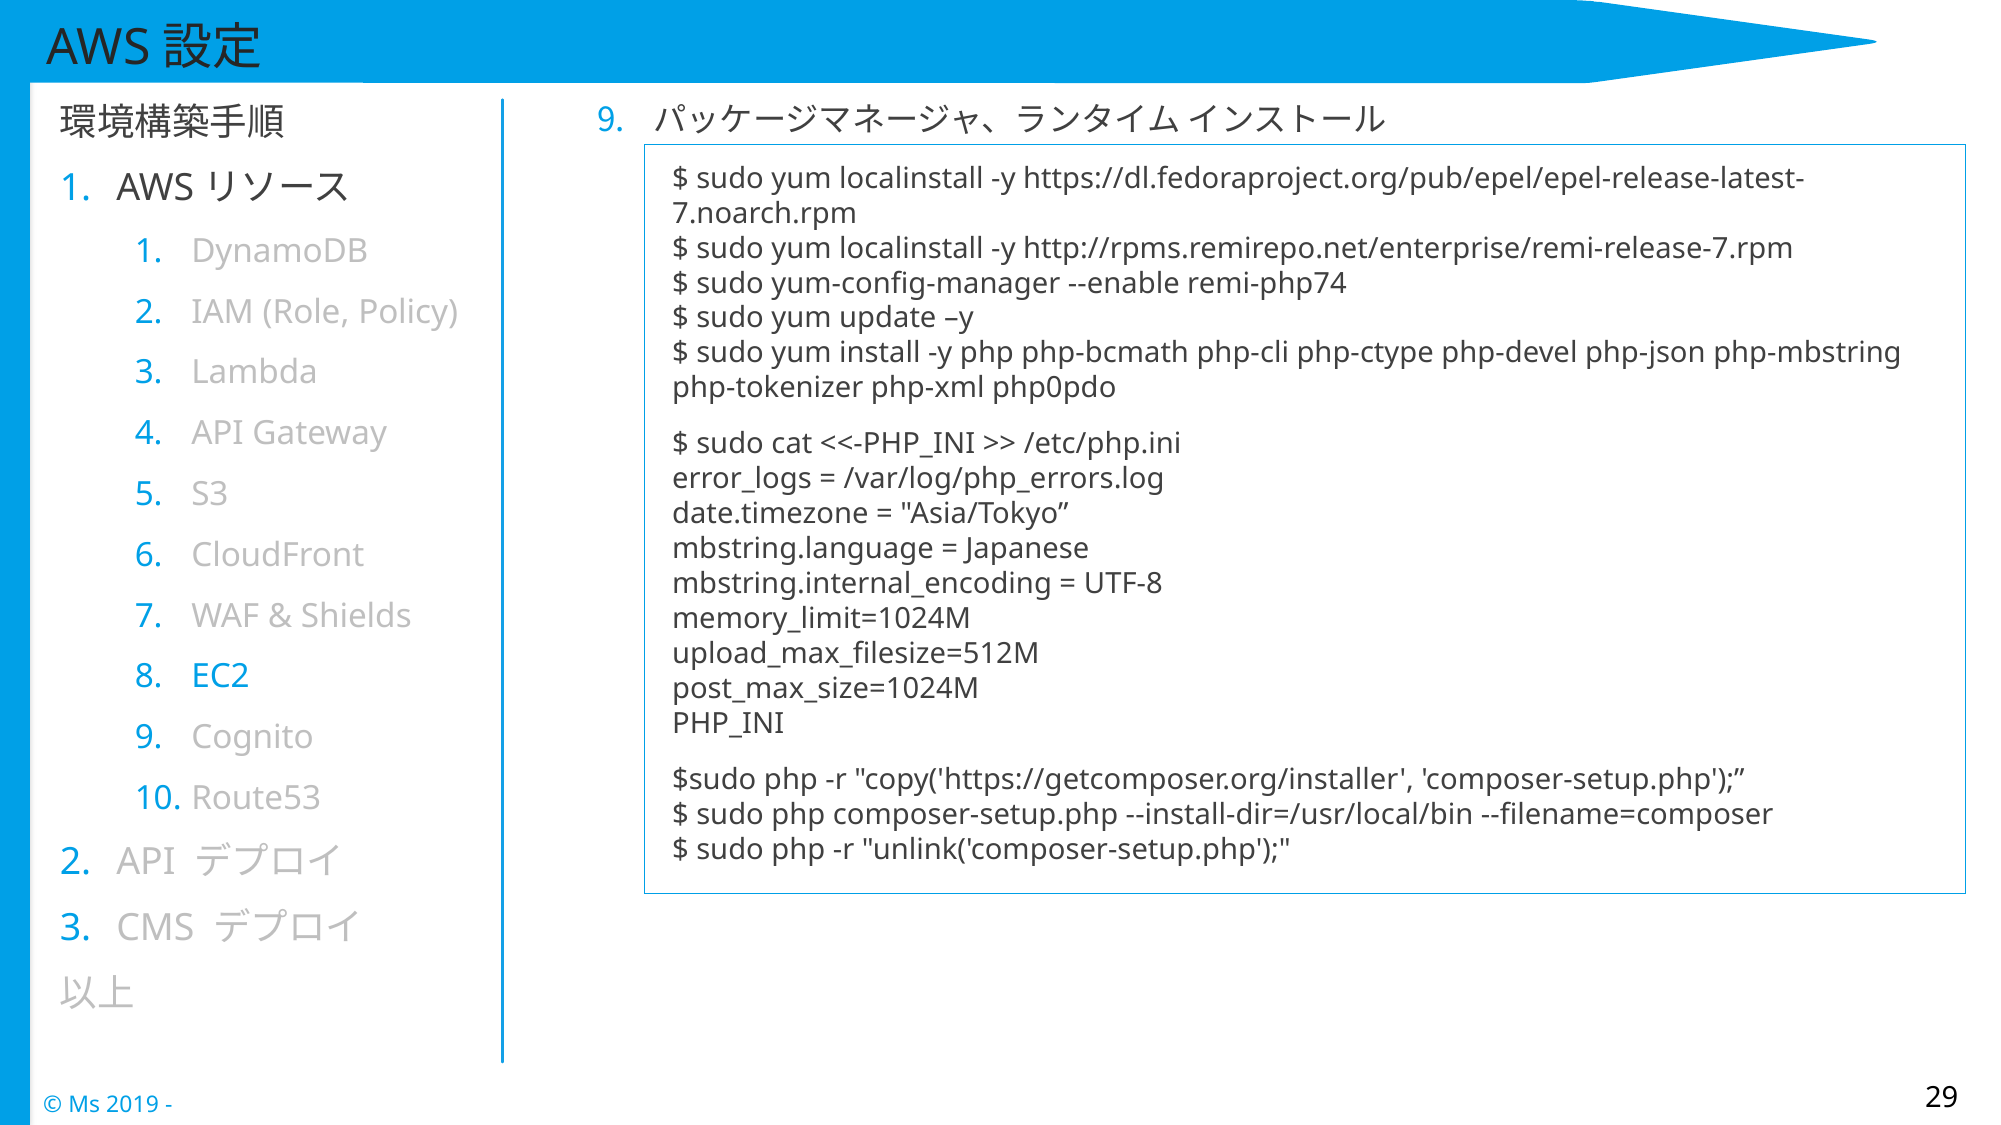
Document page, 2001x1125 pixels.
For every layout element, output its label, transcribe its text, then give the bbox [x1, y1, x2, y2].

title AWS設定 [31, 6, 1581, 77]
slide_number 29 [1845, 1070, 1974, 1114]
text_box 環境構築手順 AWSリソース DynamoDB IAM (Role, Policy) Lambda API Gateway S3 CloudFront WAF & Shields EC2 Cognito Route53 API デプロイ CMS デプロイ 以上 [45, 90, 499, 1063]
text_box [644, 144, 1966, 894]
list パッケージマネージャ、ランタイム インストール $ sudo yum localinstall -y https://dl.fedoraproject.org/pub/epel/epel-release-latest-7.noarch.rpm $ sudo yum localinstall -y http://rpms.remirepo.net/enterprise/remi-release-7.rpm $ sudo yum-config-manager --enable remi-php74 $ sudo yum update –y $ sudo yum install -y php php-bcmath php-cli php-ctype php-devel php-json php-mbstring php-tokenizer php-xml php0pdo $ sudo cat <<-PHP_INI >> /etc/php.ini error_logs = /var/log/php_errors.log date.timezone = "Asia/Tokyo” mbstring.language = Japanese mbstring.internal_encoding = UTF-8 memory_limit=1024M upload_max_filesize=512M post_max_size=1024M PHP_INI $sudo php -r "copy('https://getcomposer.org/installer', 'composer-setup.php');” $ sudo php composer-setup.php --install-dir=/usr/local/bin --filename=composer $ sudo php -r "unlink('composer-setup.php');" [507, 90, 1974, 1052]
